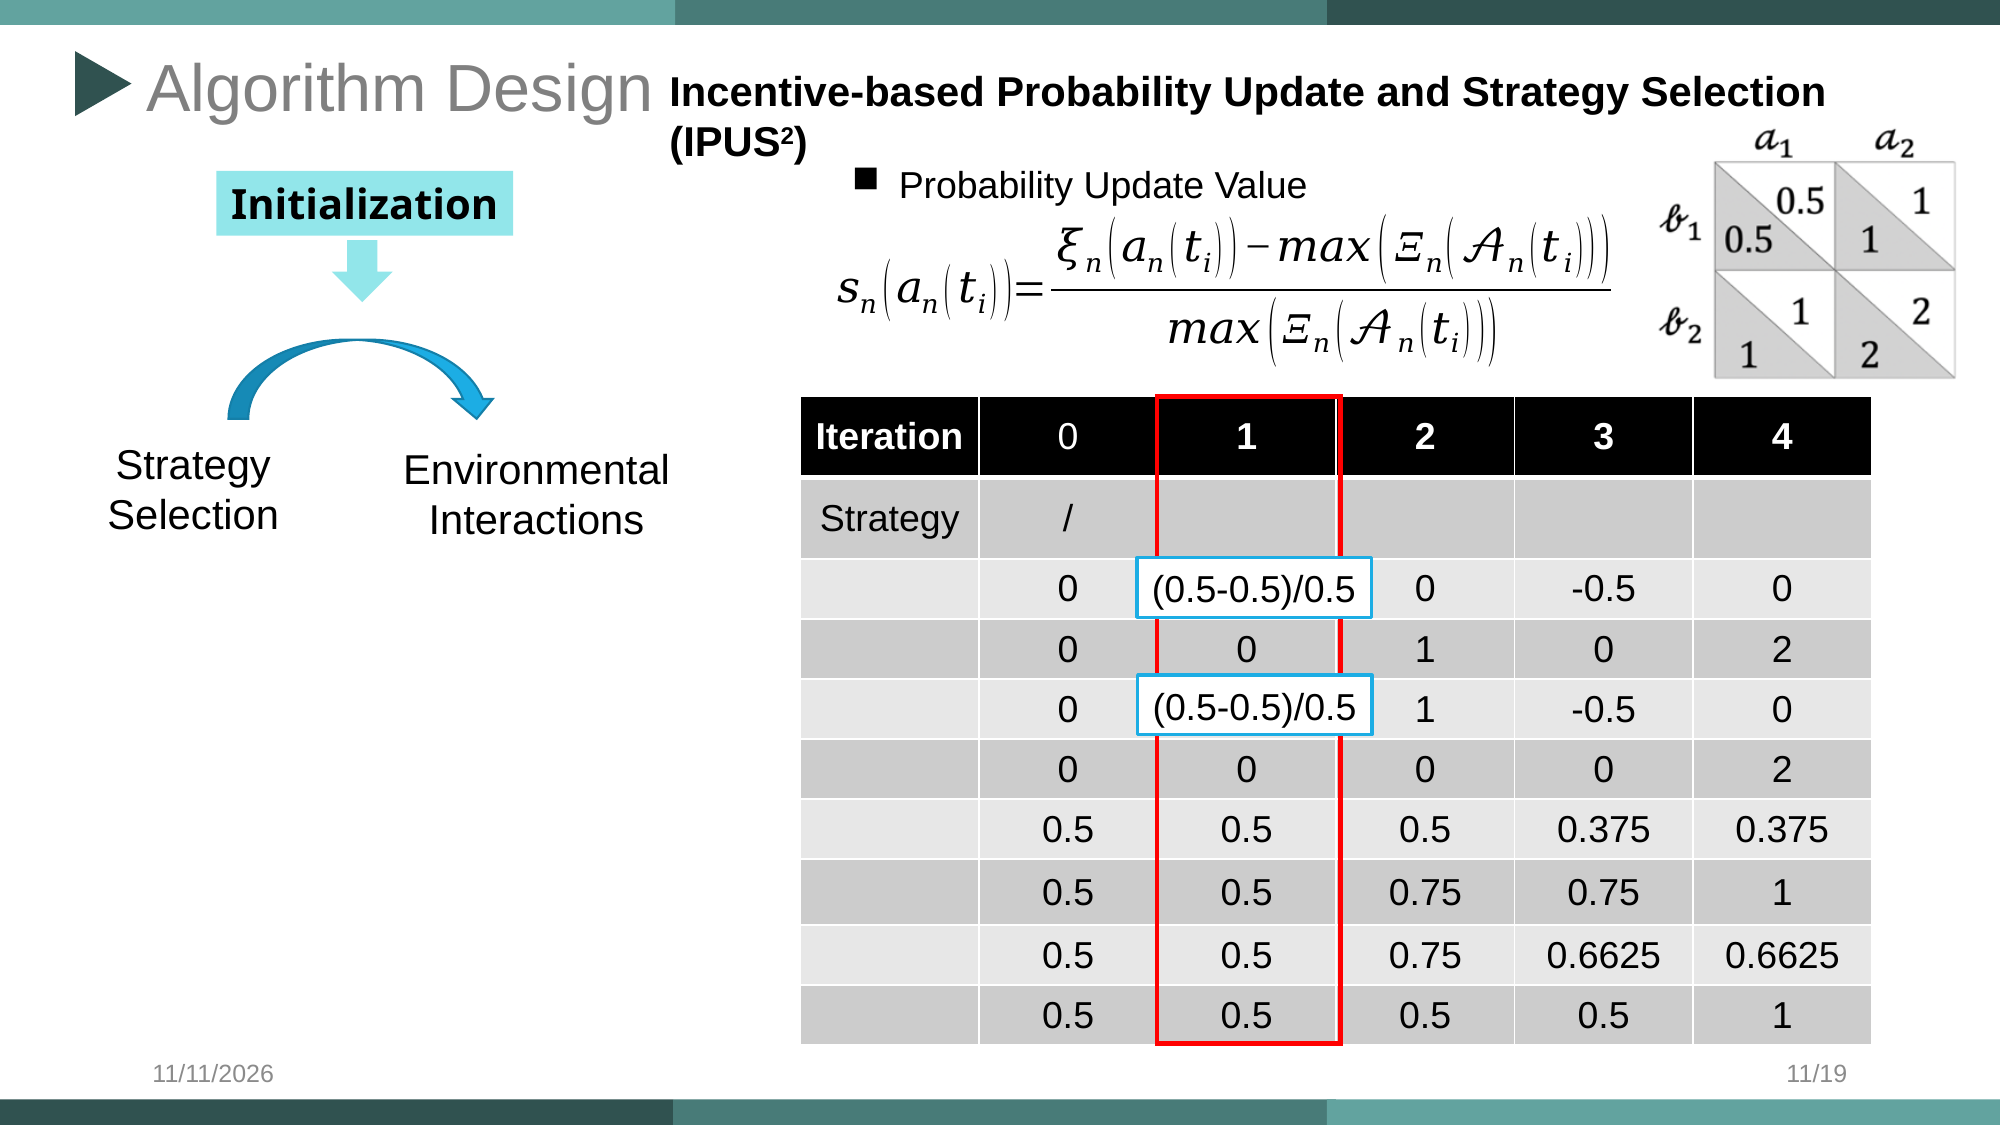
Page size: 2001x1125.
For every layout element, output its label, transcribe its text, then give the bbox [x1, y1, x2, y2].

text_box [0, 1098, 672, 1125]
text_box [1156, 618, 1341, 675]
text_box (0.5-0.5)/0.5 [1137, 557, 1372, 618]
text_box [1156, 395, 1341, 557]
text_box [1156, 735, 1341, 1044]
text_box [834, 153, 1614, 370]
text_box Incentive-based Probability Update and Strategy Selection (IPUS2) [654, 57, 1979, 173]
text_box Strategy Selection [92, 430, 228, 546]
text_box [0, 0, 676, 26]
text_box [228, 339, 687, 552]
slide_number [137, 1042, 588, 1103]
text_box [672, 1098, 1326, 1125]
text_box [73, 49, 131, 118]
picture [1653, 121, 1965, 388]
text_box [231, 170, 498, 303]
text_box [1326, 1098, 2000, 1125]
text_box (0.5-0.5)/0.5 [1137, 675, 1372, 735]
slide_number 11/19 [1412, 1042, 1863, 1103]
text_box Algorithm Design [131, 37, 928, 133]
text_box [1328, 0, 2000, 26]
text_box [676, 0, 1328, 26]
